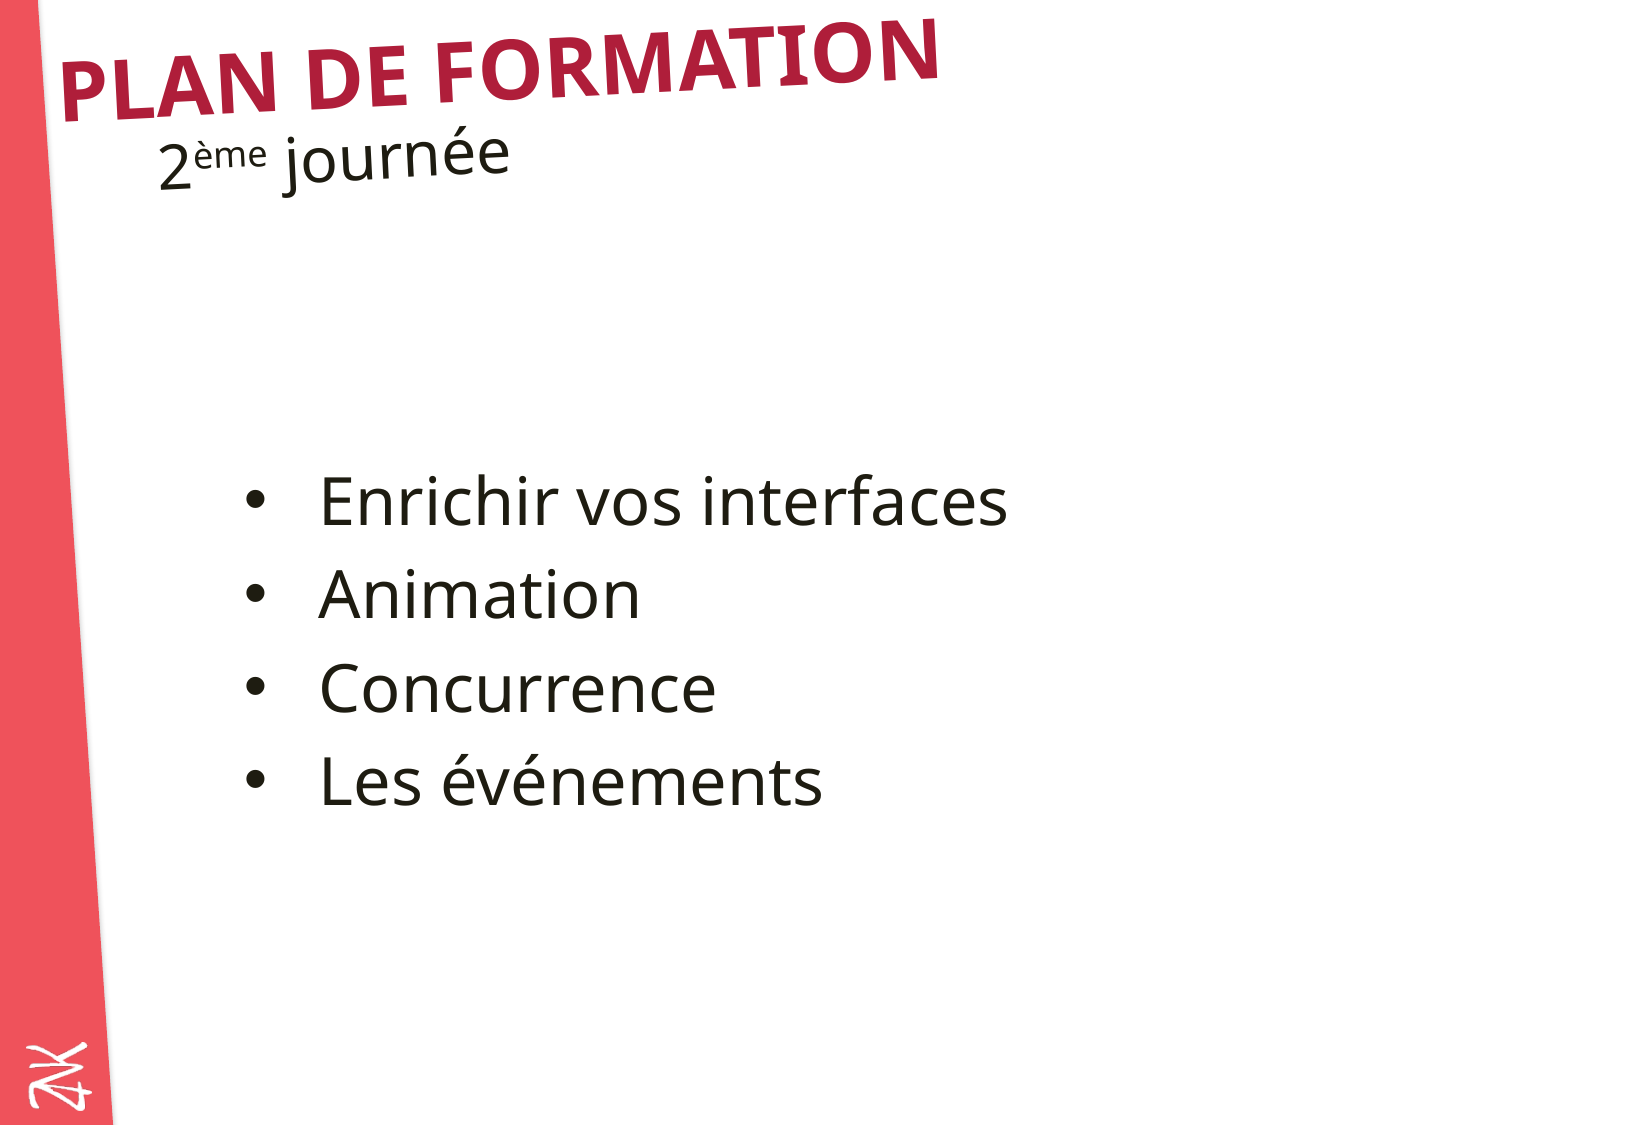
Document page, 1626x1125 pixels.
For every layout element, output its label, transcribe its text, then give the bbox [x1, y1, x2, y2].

list 2ème journée [140, 74, 1034, 231]
picture [26, 1042, 92, 1112]
list Enrichir vos interfaces Animation Concurrence Les événements [229, 451, 1357, 953]
title Plan de formation [40, 0, 1113, 154]
